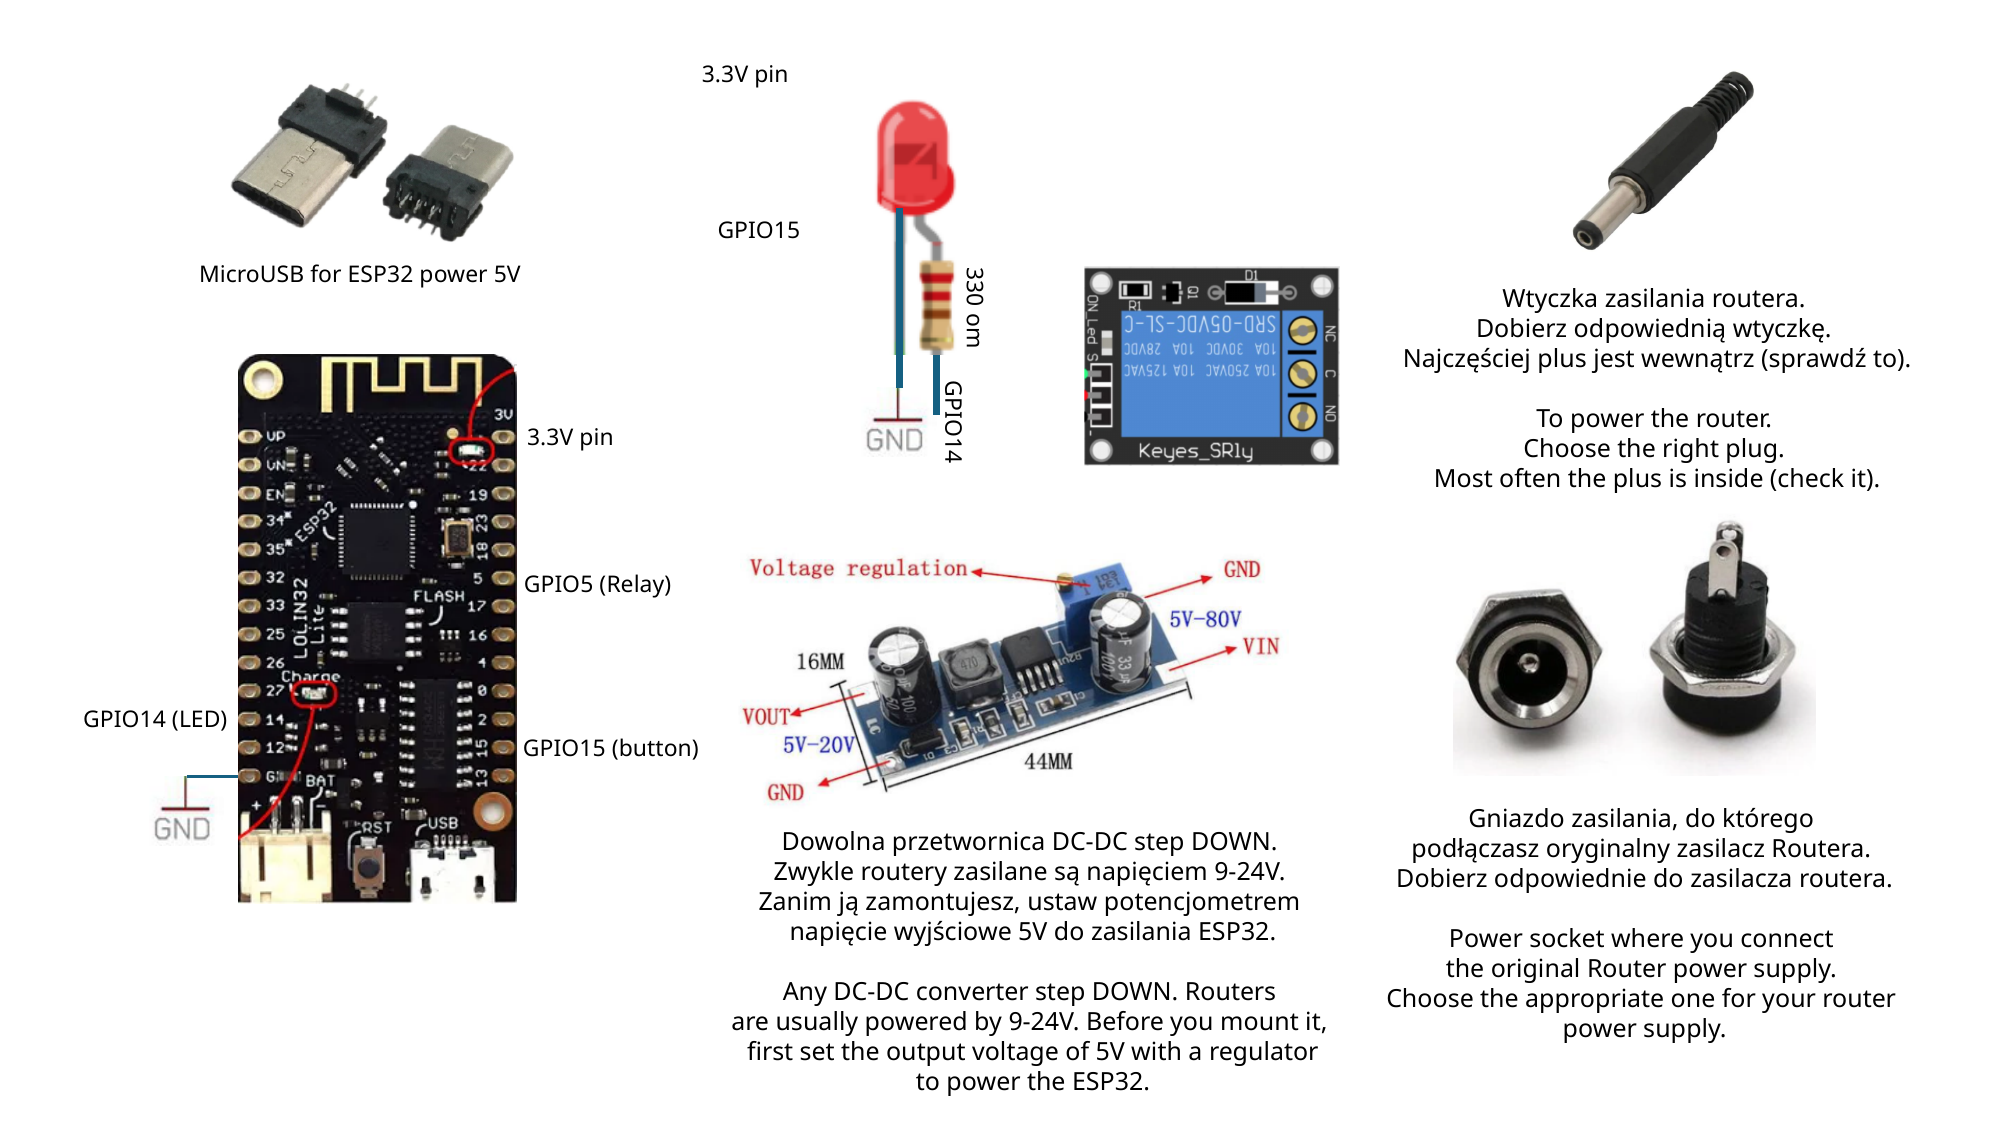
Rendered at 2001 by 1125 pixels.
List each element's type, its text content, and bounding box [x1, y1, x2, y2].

text_box 330 om [954, 252, 998, 364]
text_box MicroUSB for ESP32 power 5V [184, 251, 536, 294]
text_box GPIO15 (button) [518, 726, 714, 769]
text_box GPIO14 (LED) [68, 697, 237, 740]
text_box 3.3V pin [518, 414, 629, 458]
picture [148, 775, 225, 847]
picture [861, 89, 969, 356]
picture [737, 532, 1293, 819]
picture [1452, 496, 1817, 777]
text_box Dowolna przetwornica DC-DC step DOWN. Zwykle routery zasilane są napięciem 9-24V. Zanim ją zamontujesz, ustaw potencjometrem napięcie wyjściowe 5V do zasilania ESP32. Any DC-DC converter step DOWN. Routers are usually powered by 9-24V. Before you mount it, first set the output voltage of 5V with a regulator to power the ESP32. [716, 818, 1350, 1103]
picture [229, 66, 523, 260]
text_box GPIO14 [933, 366, 976, 479]
text_box GPIO15 [702, 207, 816, 251]
text_box GPIO5 (Relay) [518, 562, 687, 605]
text_box 3.3V pin [687, 51, 804, 94]
text_box Gniazdo zasilania, do którego podłączasz oryginalny zasilacz Routera. Dobierz odpowiednie do zasilacza routera. Power socket where you connect the original Router power supply. Choose the appropriate one for your router power supply. [1371, 795, 1919, 1050]
picture [1543, 55, 1772, 256]
picture [1085, 238, 1340, 494]
picture [861, 387, 938, 458]
picture [237, 354, 518, 904]
text_box Wtyczka zasilania routera. Dobierz odpowiednią wtyczkę. Najczęściej plus jest wewnątrz (sprawdź to). To power the router. Choose the right plug. Most often the plus is inside (check it). [1388, 275, 1928, 500]
